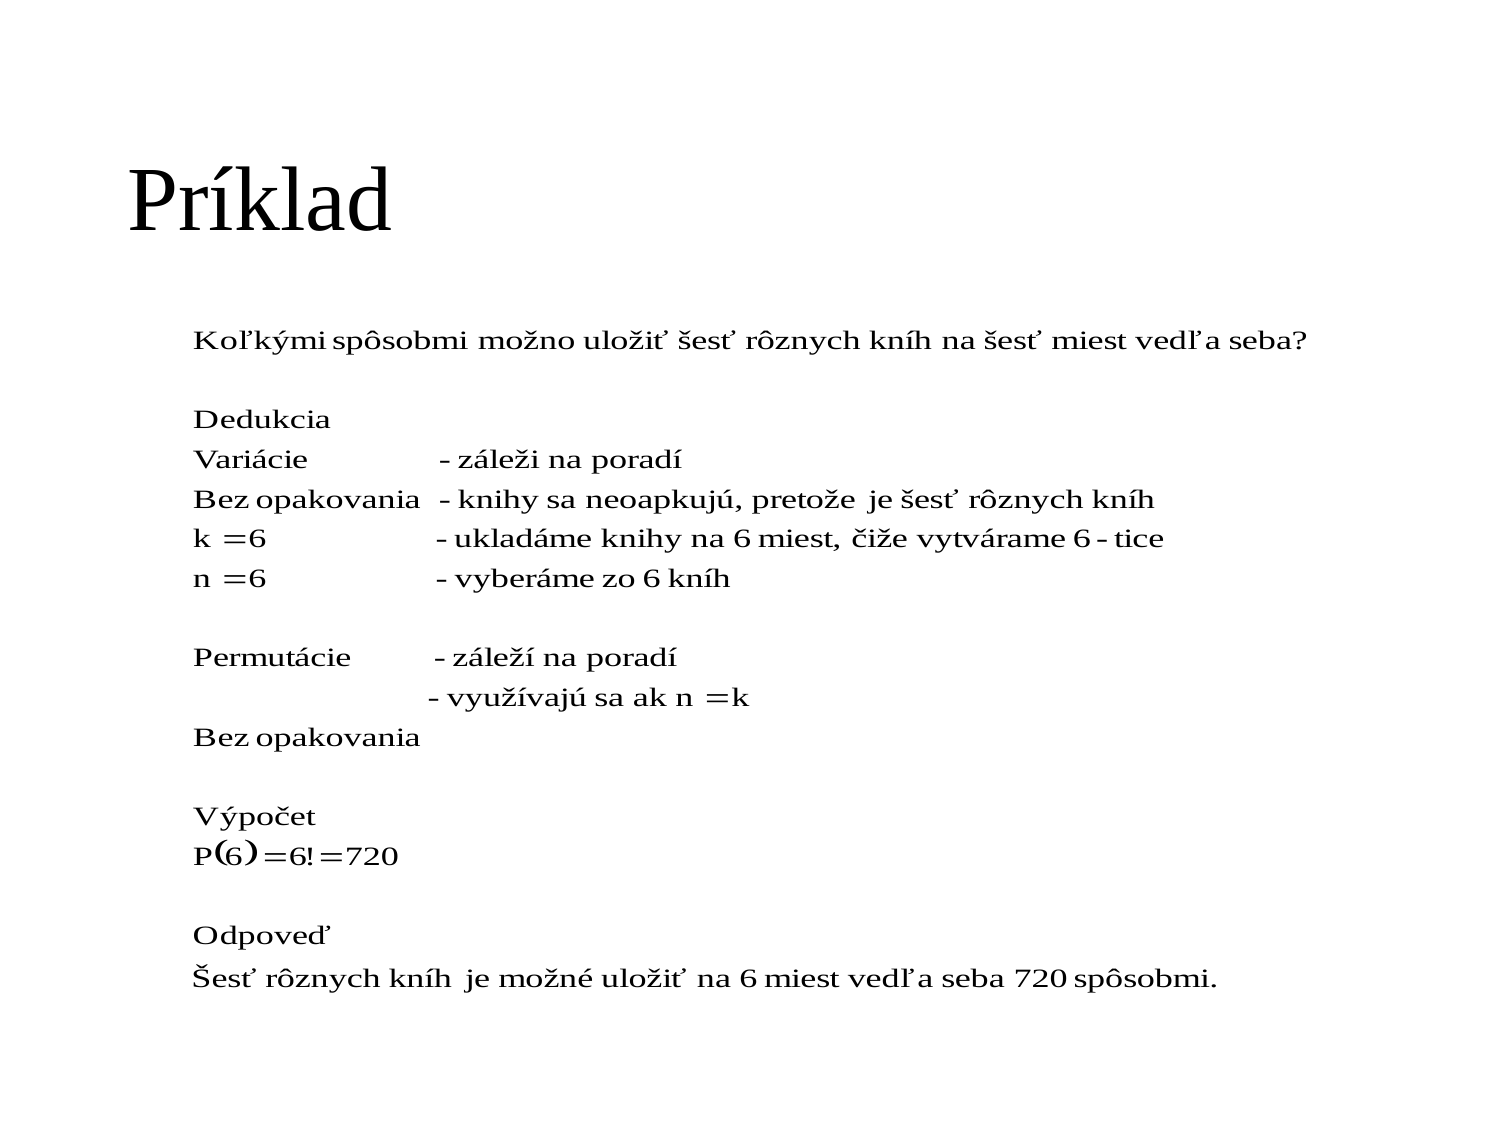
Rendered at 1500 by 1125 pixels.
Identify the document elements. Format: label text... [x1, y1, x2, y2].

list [187, 324, 1313, 1001]
title Príklad [112, 99, 1388, 288]
